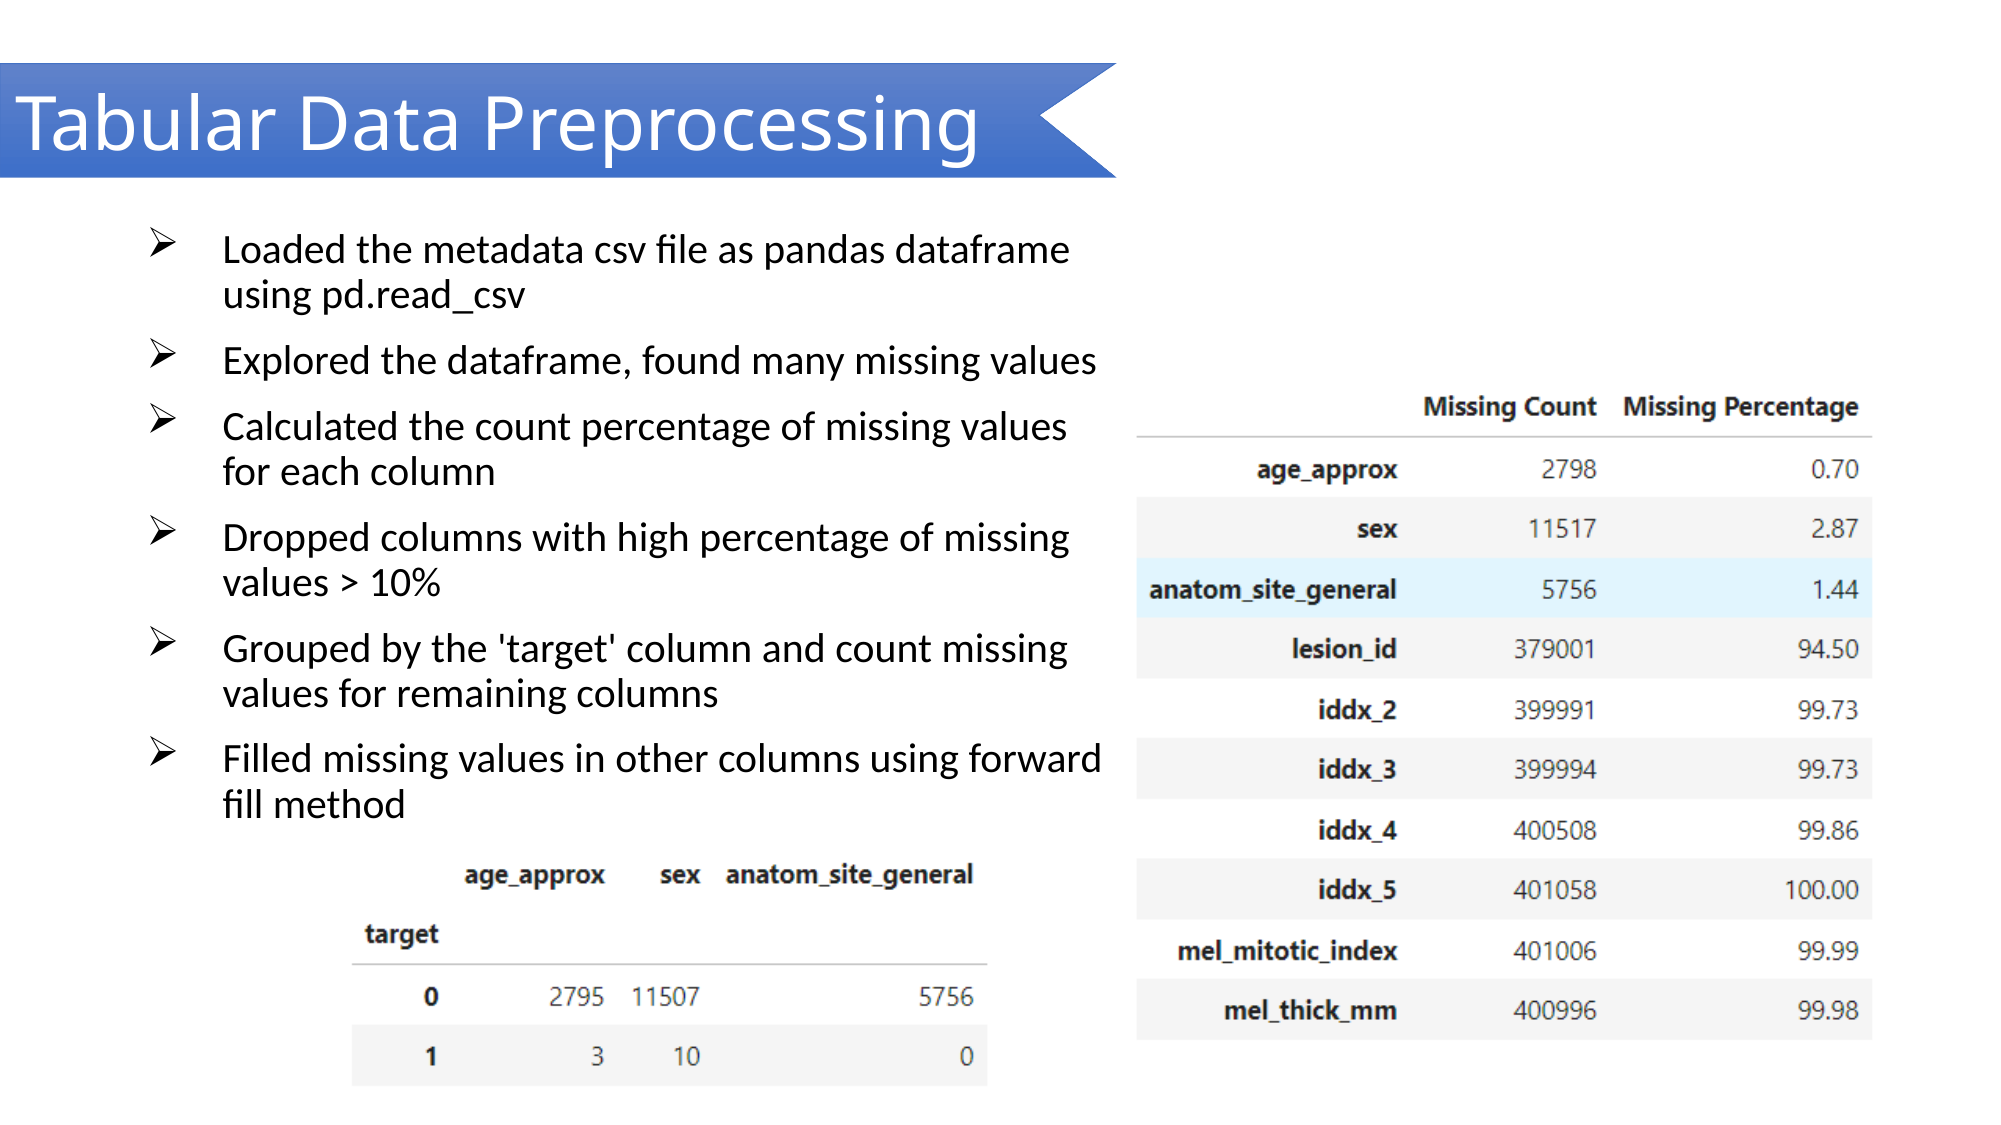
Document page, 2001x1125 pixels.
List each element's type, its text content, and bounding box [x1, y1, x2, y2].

picture [346, 846, 1011, 1105]
picture [1126, 369, 1910, 1062]
list Loaded the metadata csv file as pandas dataframe using pd.read_csv Explored the dataframe, found many missing values Calculated the count percentage of missing values for each column Dropped columns with high percentage of missing values > 10% Grouped by the 'target' column and count missing values for remaining columns Filled missing values in other columns using forward fill method [131, 219, 1127, 994]
text_box Tabular Data Preprocessing [0, 63, 1117, 178]
